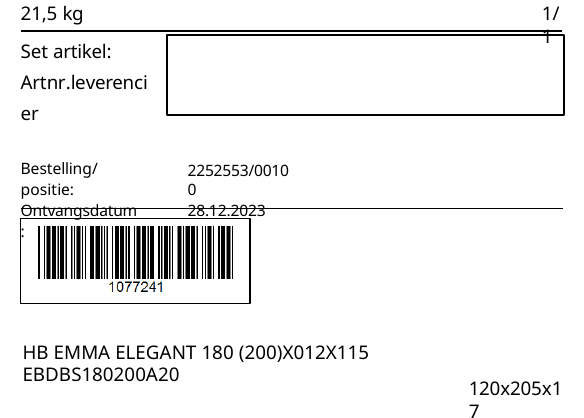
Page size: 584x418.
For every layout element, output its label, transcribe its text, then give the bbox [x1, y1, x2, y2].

text_box 1/1 [539, 0, 570, 48]
text_box [166, 35, 565, 116]
title 21,5 kg [18, 0, 94, 28]
text_box Set artikel: Artnr.leverencier [18, 28, 157, 124]
text_box 2252553/00100 28.12.2023 [185, 157, 296, 208]
text_box HB EMMA ELEGANT 180 (200)X012X115 EBDBS180200A20 [20, 338, 505, 386]
text_box 120x205x17 [466, 374, 571, 418]
picture [38, 226, 233, 295]
text_box 2252553/00100 28.12.2023 [185, 209, 296, 220]
text_box [20, 218, 250, 304]
text_box Bestelling/positie: Ontvangsdatum: [18, 154, 141, 242]
